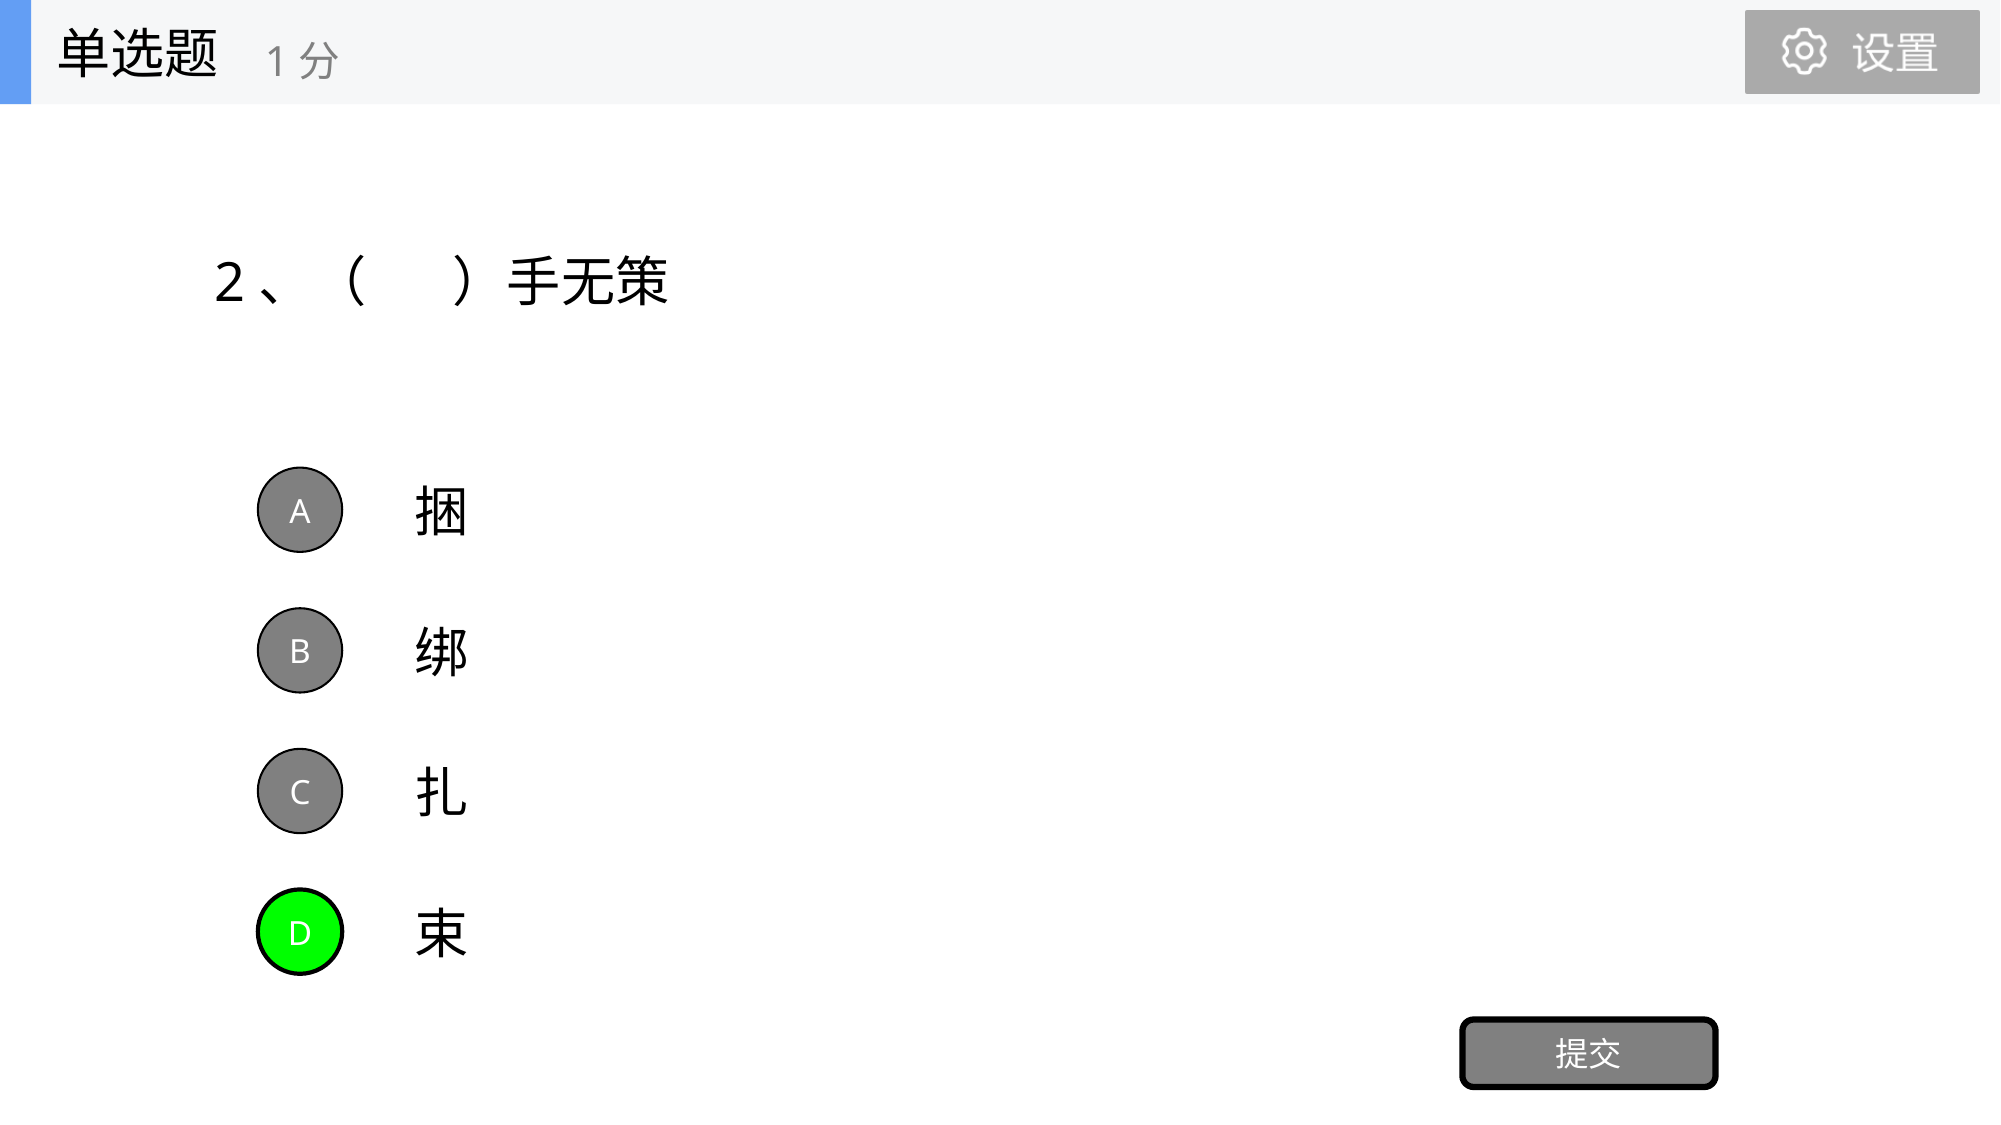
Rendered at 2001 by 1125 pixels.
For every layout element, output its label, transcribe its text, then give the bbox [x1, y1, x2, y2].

text_box 捆 [399, 456, 1800, 563]
text_box C [256, 747, 344, 835]
picture [1745, 10, 1980, 94]
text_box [0, 0, 2000, 105]
text_box D [256, 888, 344, 975]
text_box 提交 [1461, 1018, 1717, 1089]
text_box A [256, 466, 344, 553]
text_box B [256, 607, 344, 694]
text_box 2、（ ）手无策 [200, 105, 1800, 456]
text_box 束 [399, 878, 1800, 985]
text_box 绑 [399, 597, 1800, 703]
text_box 扎 [399, 738, 1800, 844]
